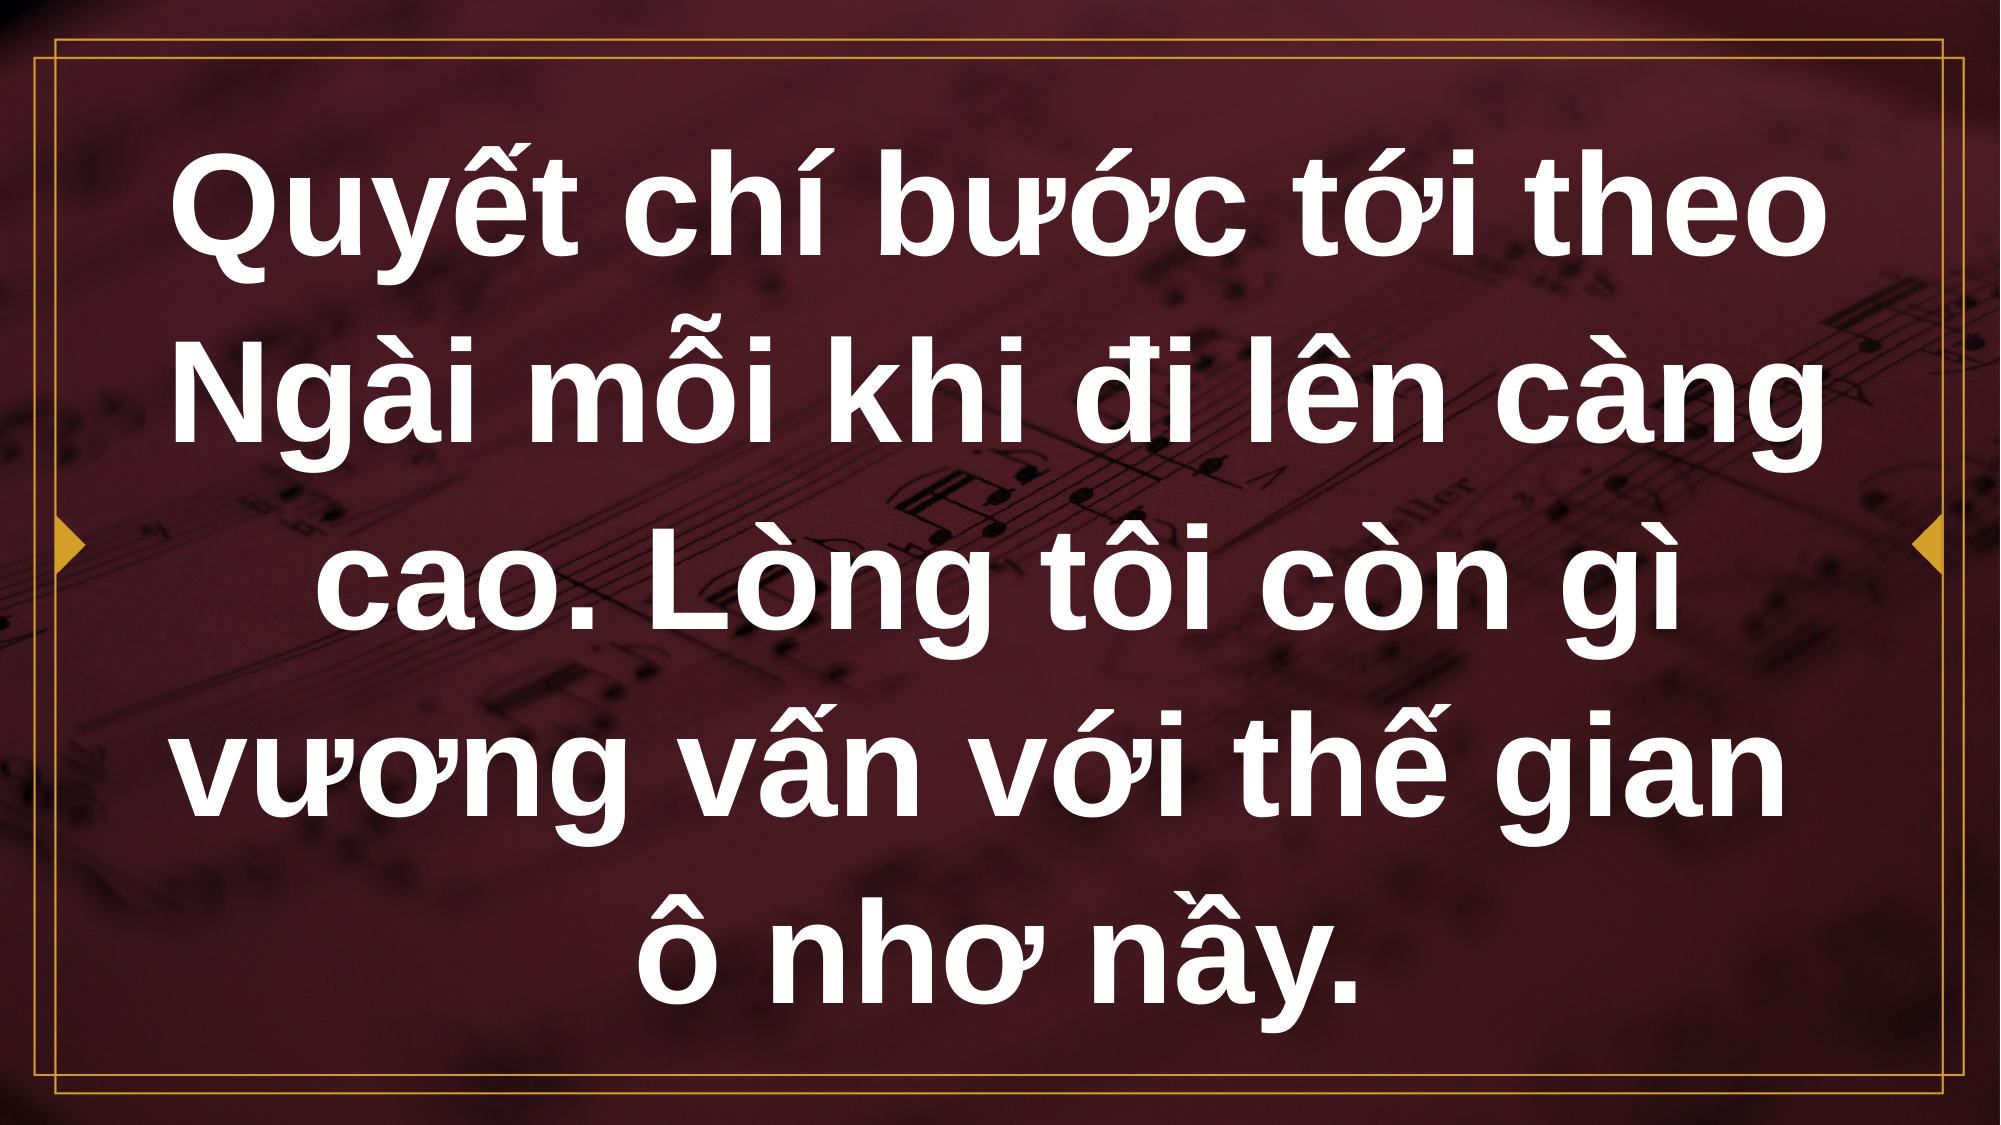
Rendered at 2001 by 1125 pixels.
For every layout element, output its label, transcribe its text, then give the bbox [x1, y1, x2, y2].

title Quyết chí bước tới theo Ngài mỗi khi đi lên càng cao. Lòng tôi còn gì vương vấn với thế gian ô nhơ nầy. [55, 53, 1945, 1077]
picture [0, 0, 2000, 1125]
